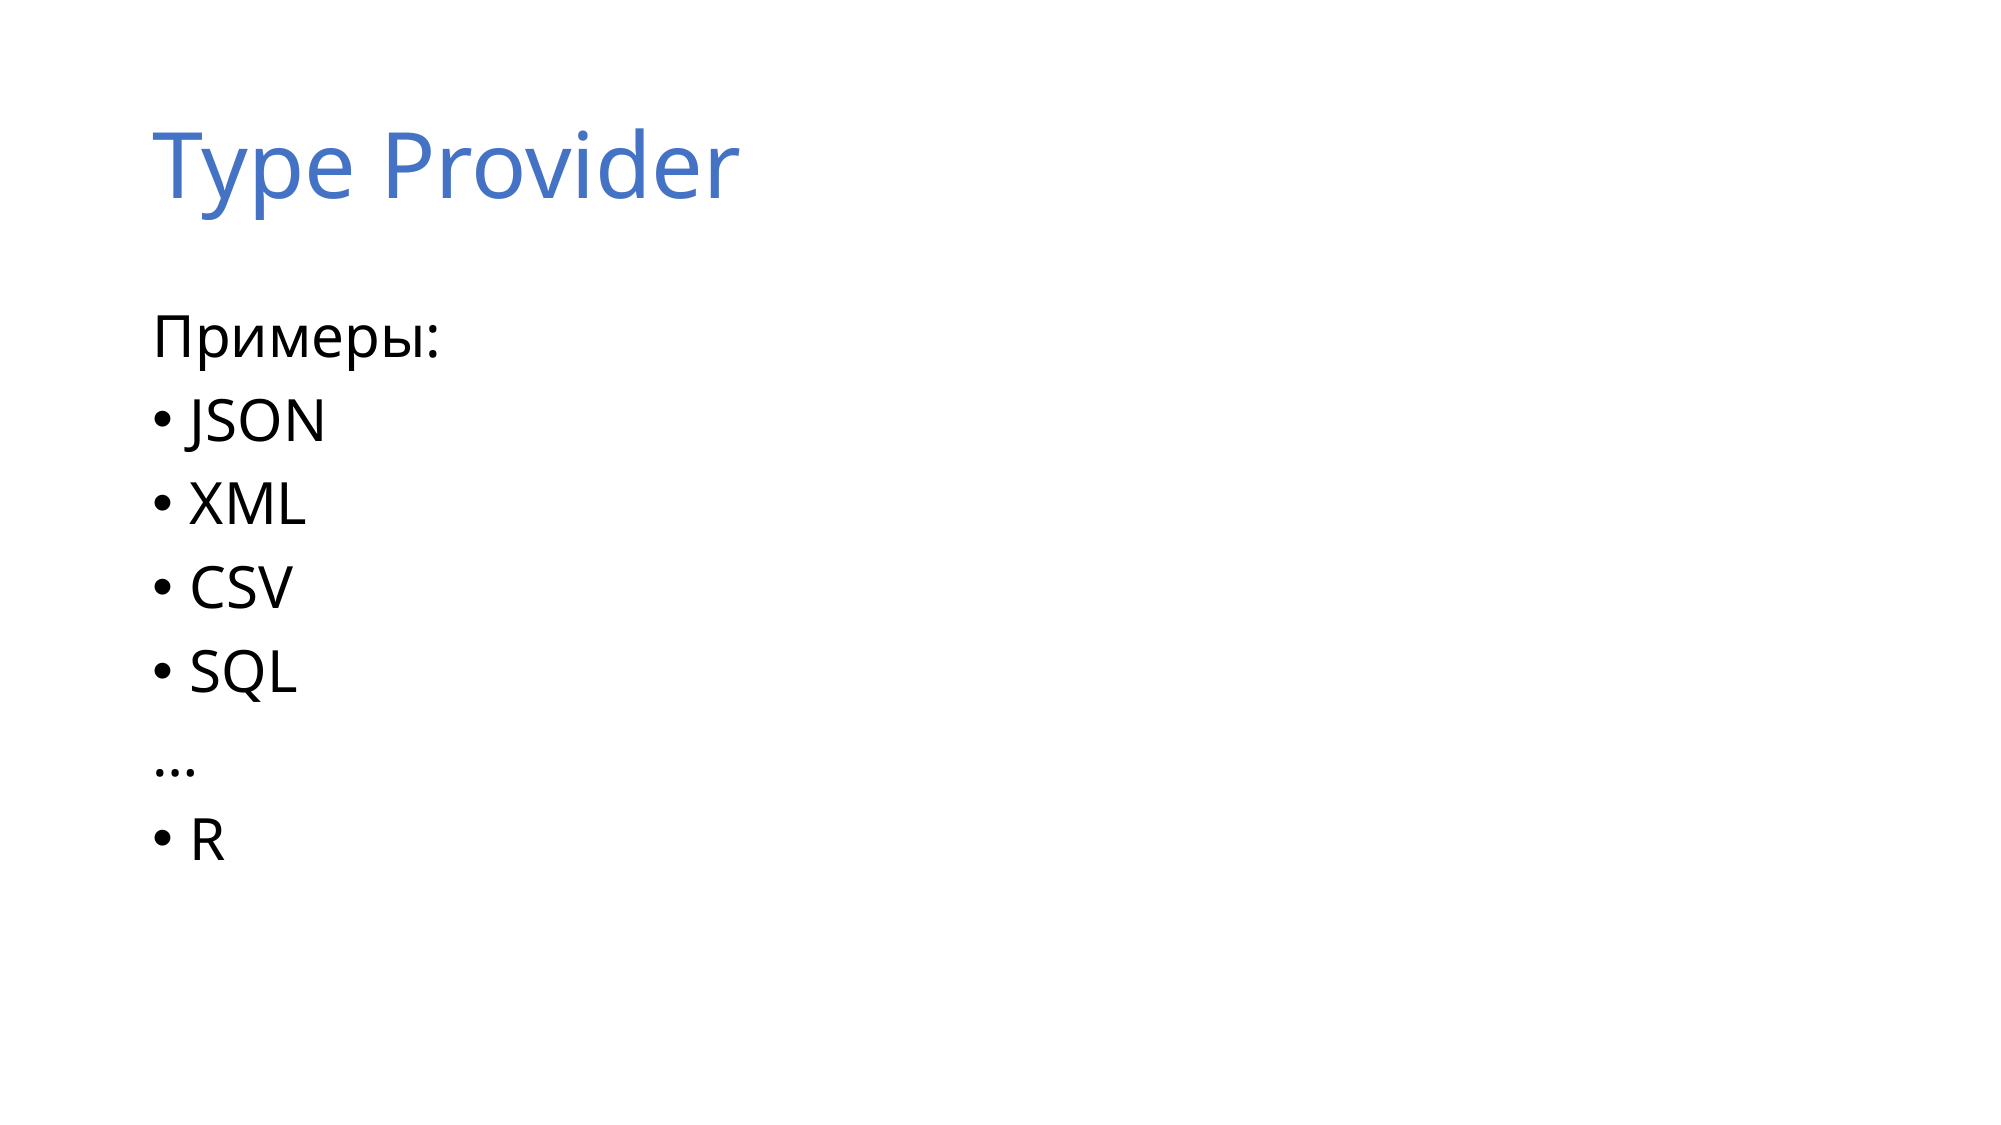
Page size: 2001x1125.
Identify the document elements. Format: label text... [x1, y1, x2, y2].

list Примеры: JSON XML CSV SQL … R [137, 299, 1863, 1014]
title Type Provider [137, 59, 1863, 278]
